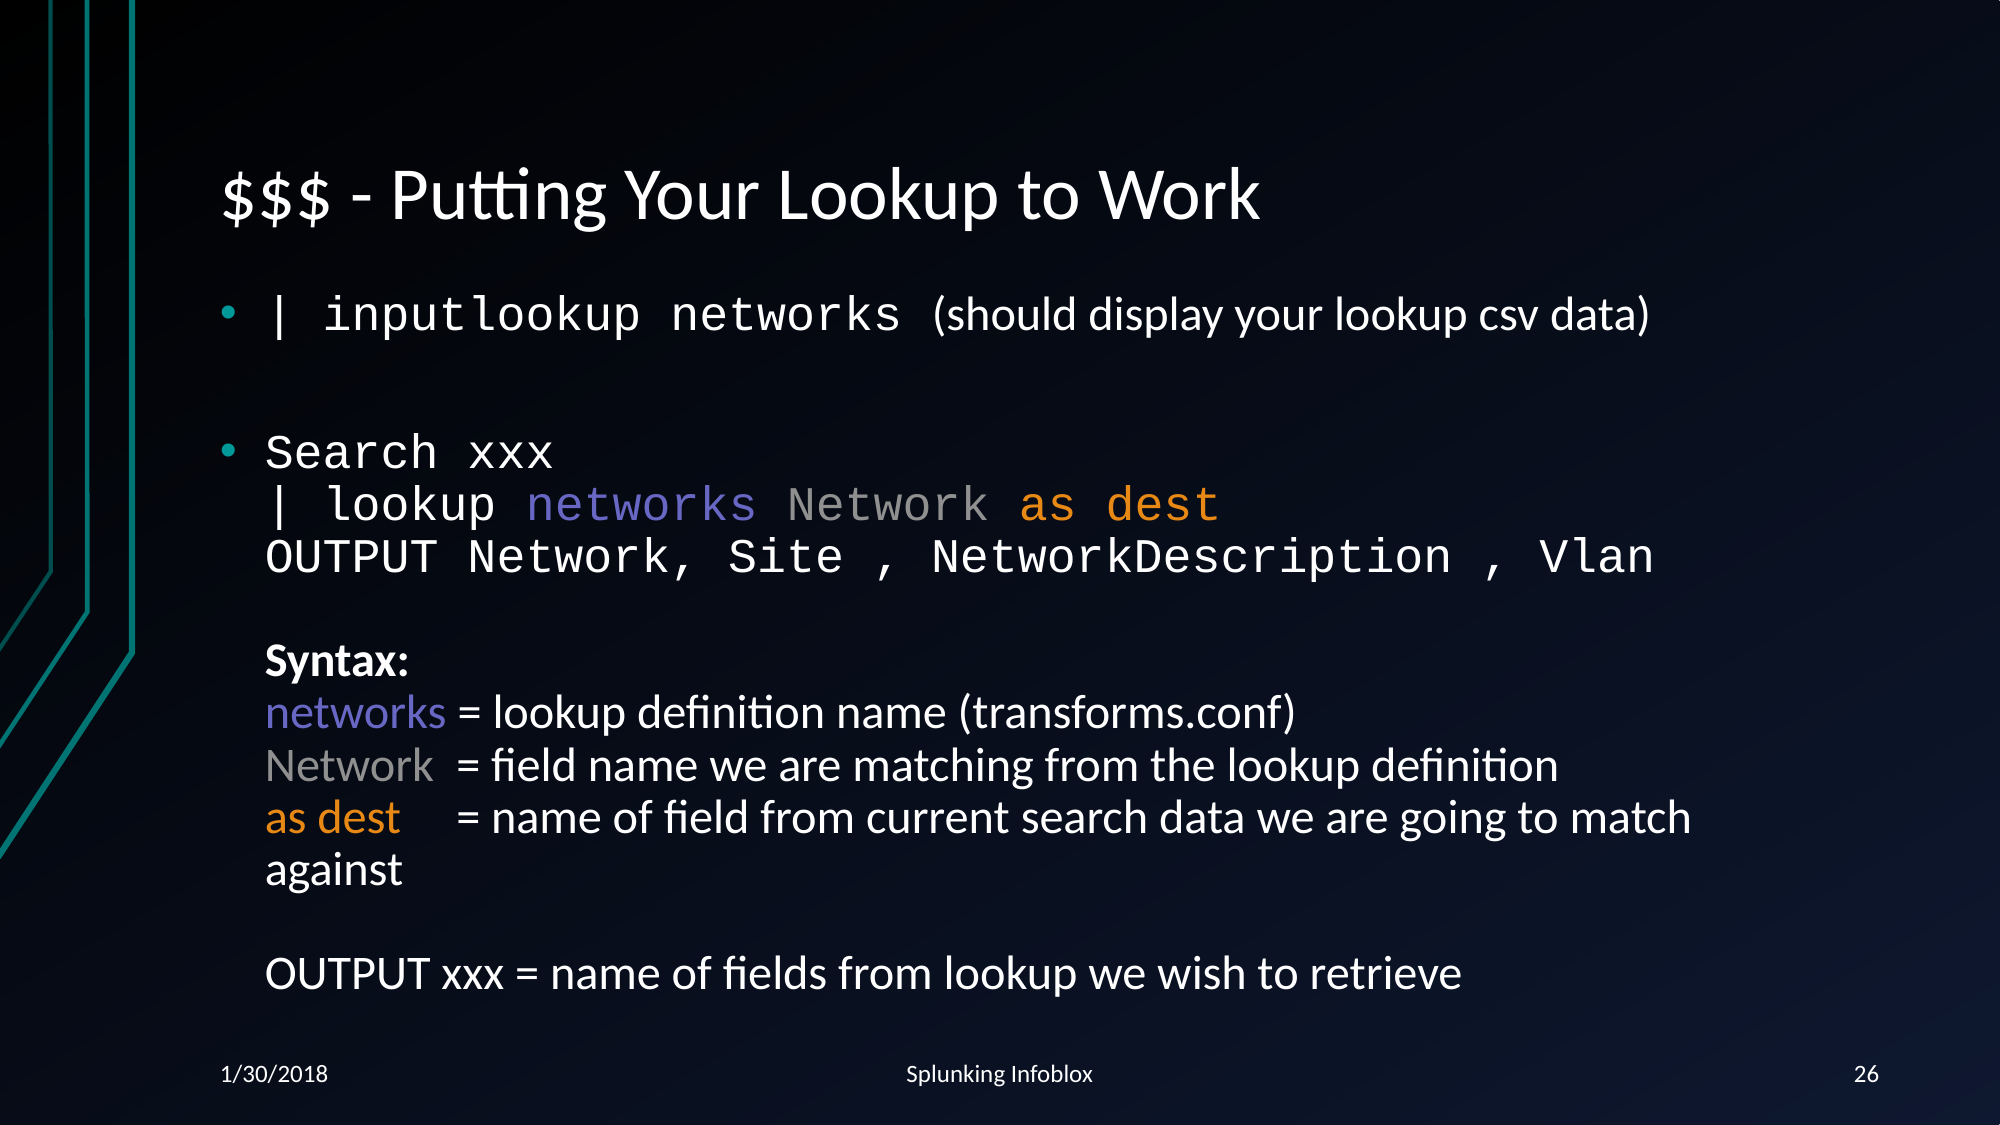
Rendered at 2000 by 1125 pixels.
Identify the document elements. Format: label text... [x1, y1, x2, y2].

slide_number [199, 1042, 566, 1103]
footer Splunking Infoblox [566, 1042, 1433, 1103]
title $$$ - Putting Your Lookup to Work [199, 45, 1900, 246]
slide_number 26 [1732, 1042, 1900, 1103]
list | inputlookup networks (should display your lookup csv data) Search xxx | lookup networks Network as dest OUTPUT Network, Site , NetworkDescription , Vlan Syntax: networks = lookup definition name (transforms.conf) Network = field name we are matching from the lookup definition as dest = name of field from current search data we are going to match against OUTPUT xxx = name of fields from lookup we wish to retrieve [199, 279, 1900, 1012]
